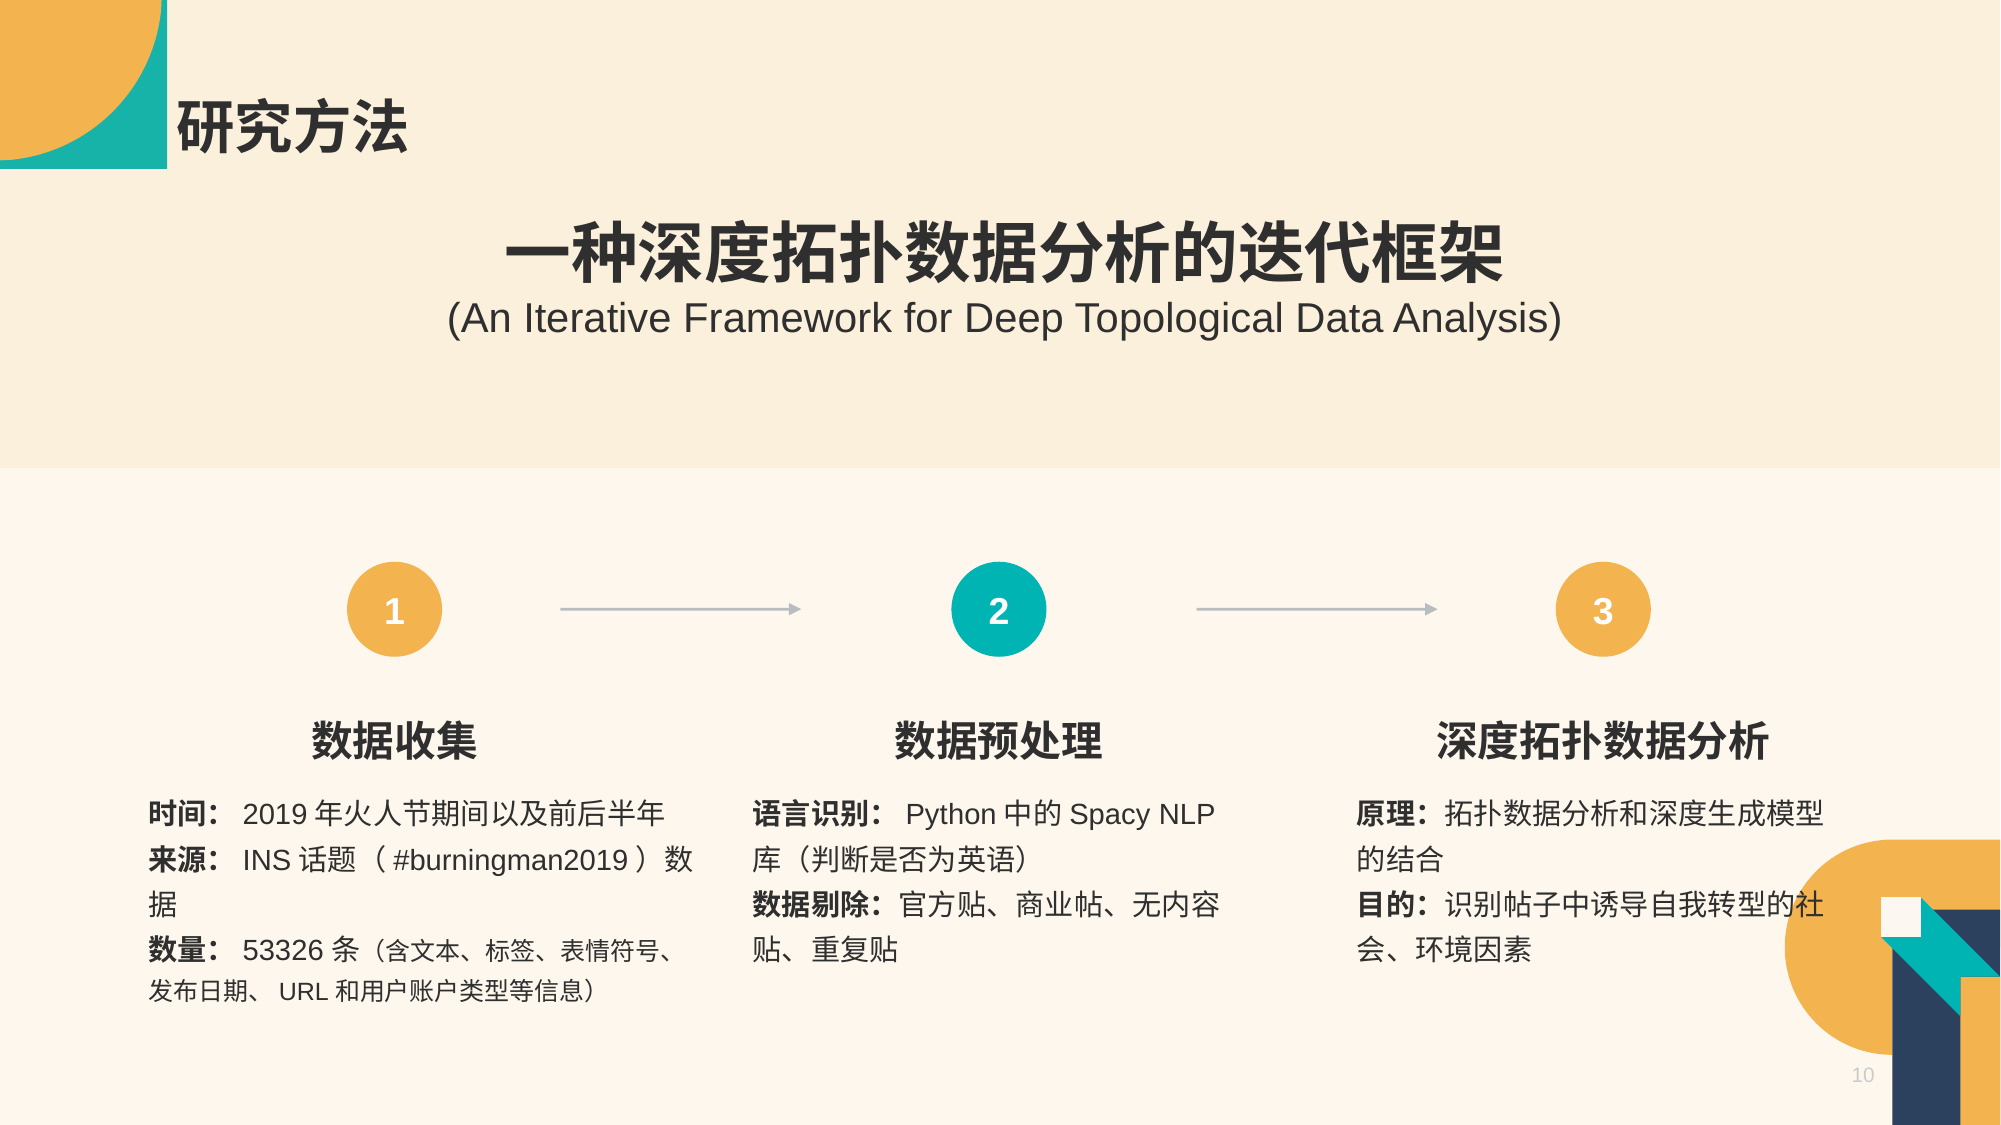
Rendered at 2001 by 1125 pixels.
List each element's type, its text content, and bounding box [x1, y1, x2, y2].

slide_number 10 [1452, 1056, 1890, 1092]
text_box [0, 0, 2000, 977]
